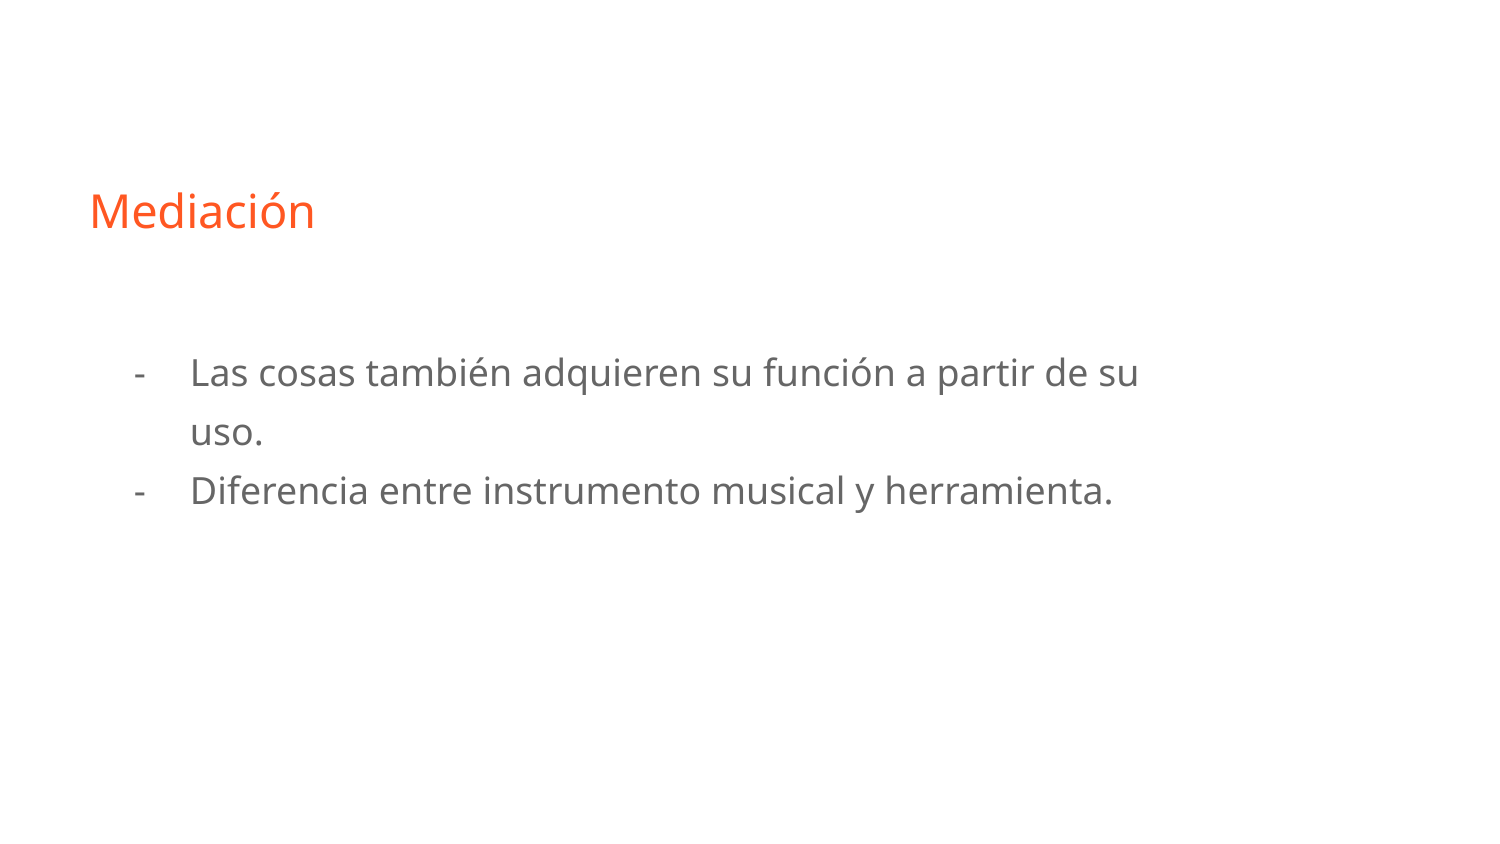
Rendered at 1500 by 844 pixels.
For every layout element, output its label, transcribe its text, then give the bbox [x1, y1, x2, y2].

list Las cosas también adquieren su función a partir de su uso. Diferencia entre instrumento musical y herramienta. [99, 324, 1207, 674]
title Mediación [73, 163, 1472, 258]
